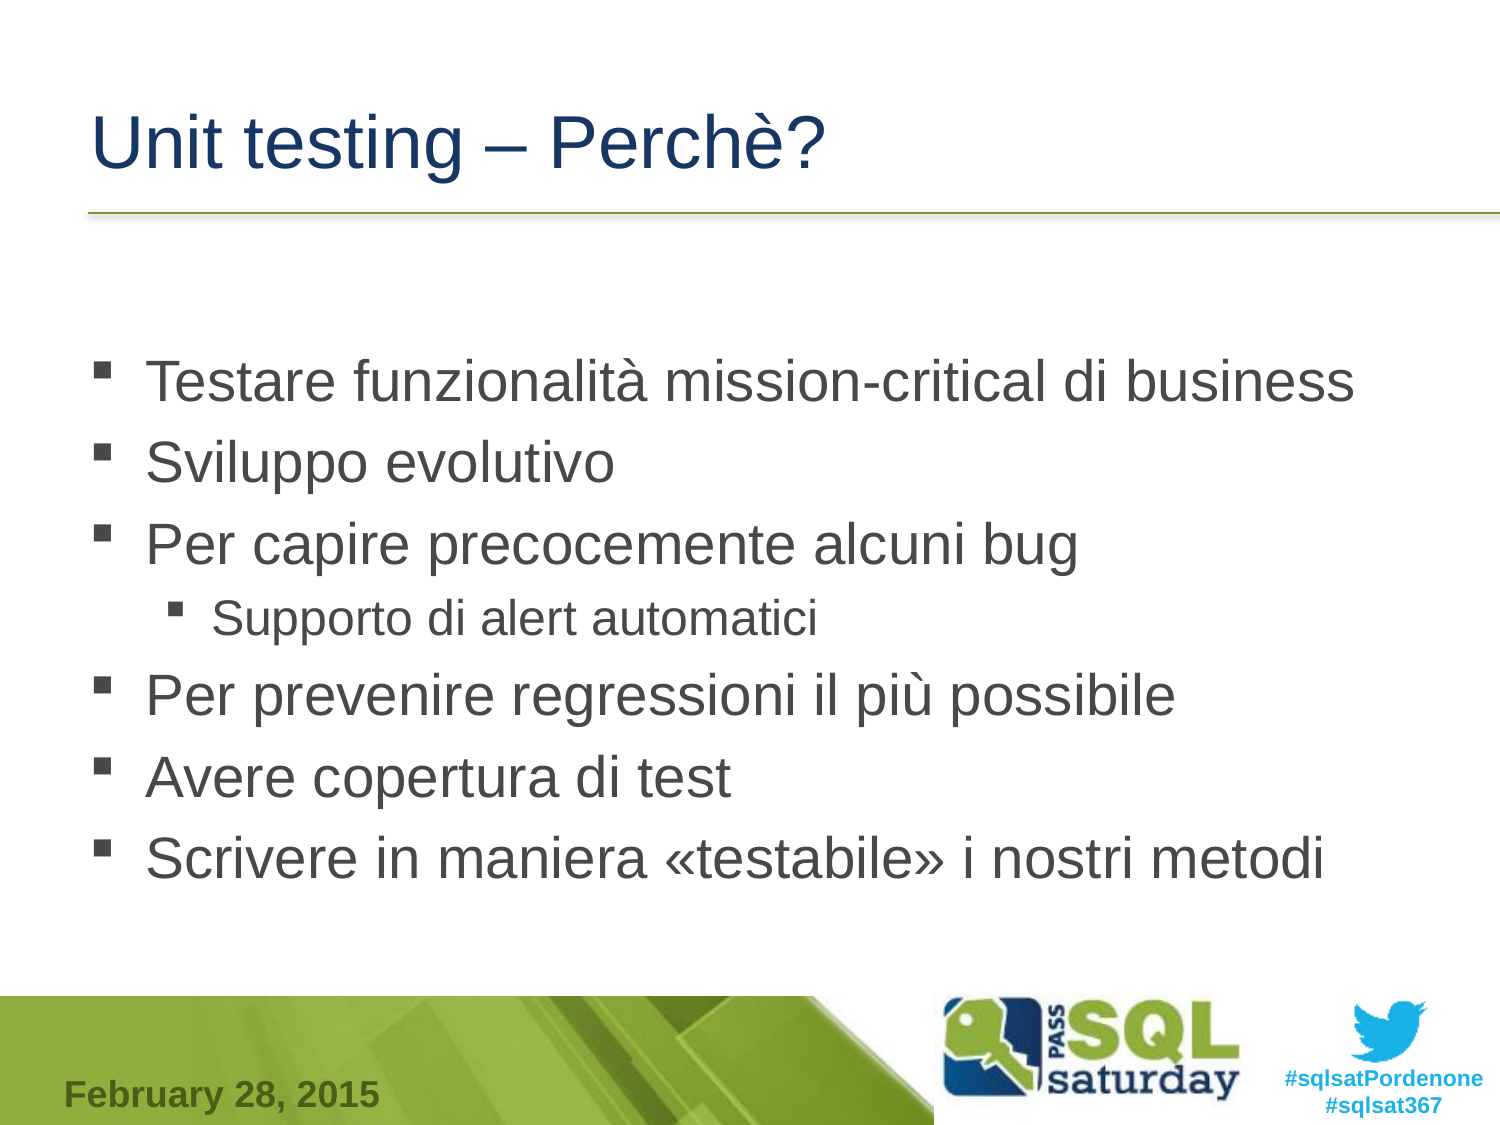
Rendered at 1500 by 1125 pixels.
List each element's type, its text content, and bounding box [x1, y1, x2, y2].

list Testare funzionalità mission-critical di business Sviluppo evolutivo Per capire precocemente alcuni bug Supporto di alert automatici Per prevenire regressioni il più possibile Avere copertura di test Scrivere in maniera «testabile» i nostri metodi [74, 233, 1427, 1004]
picture [0, 996, 1276, 1125]
picture [1383, 1076, 1389, 1084]
title Unit testing – Perchè? [75, 45, 1425, 233]
picture [1406, 1076, 1411, 1084]
picture [1336, 978, 1443, 1085]
